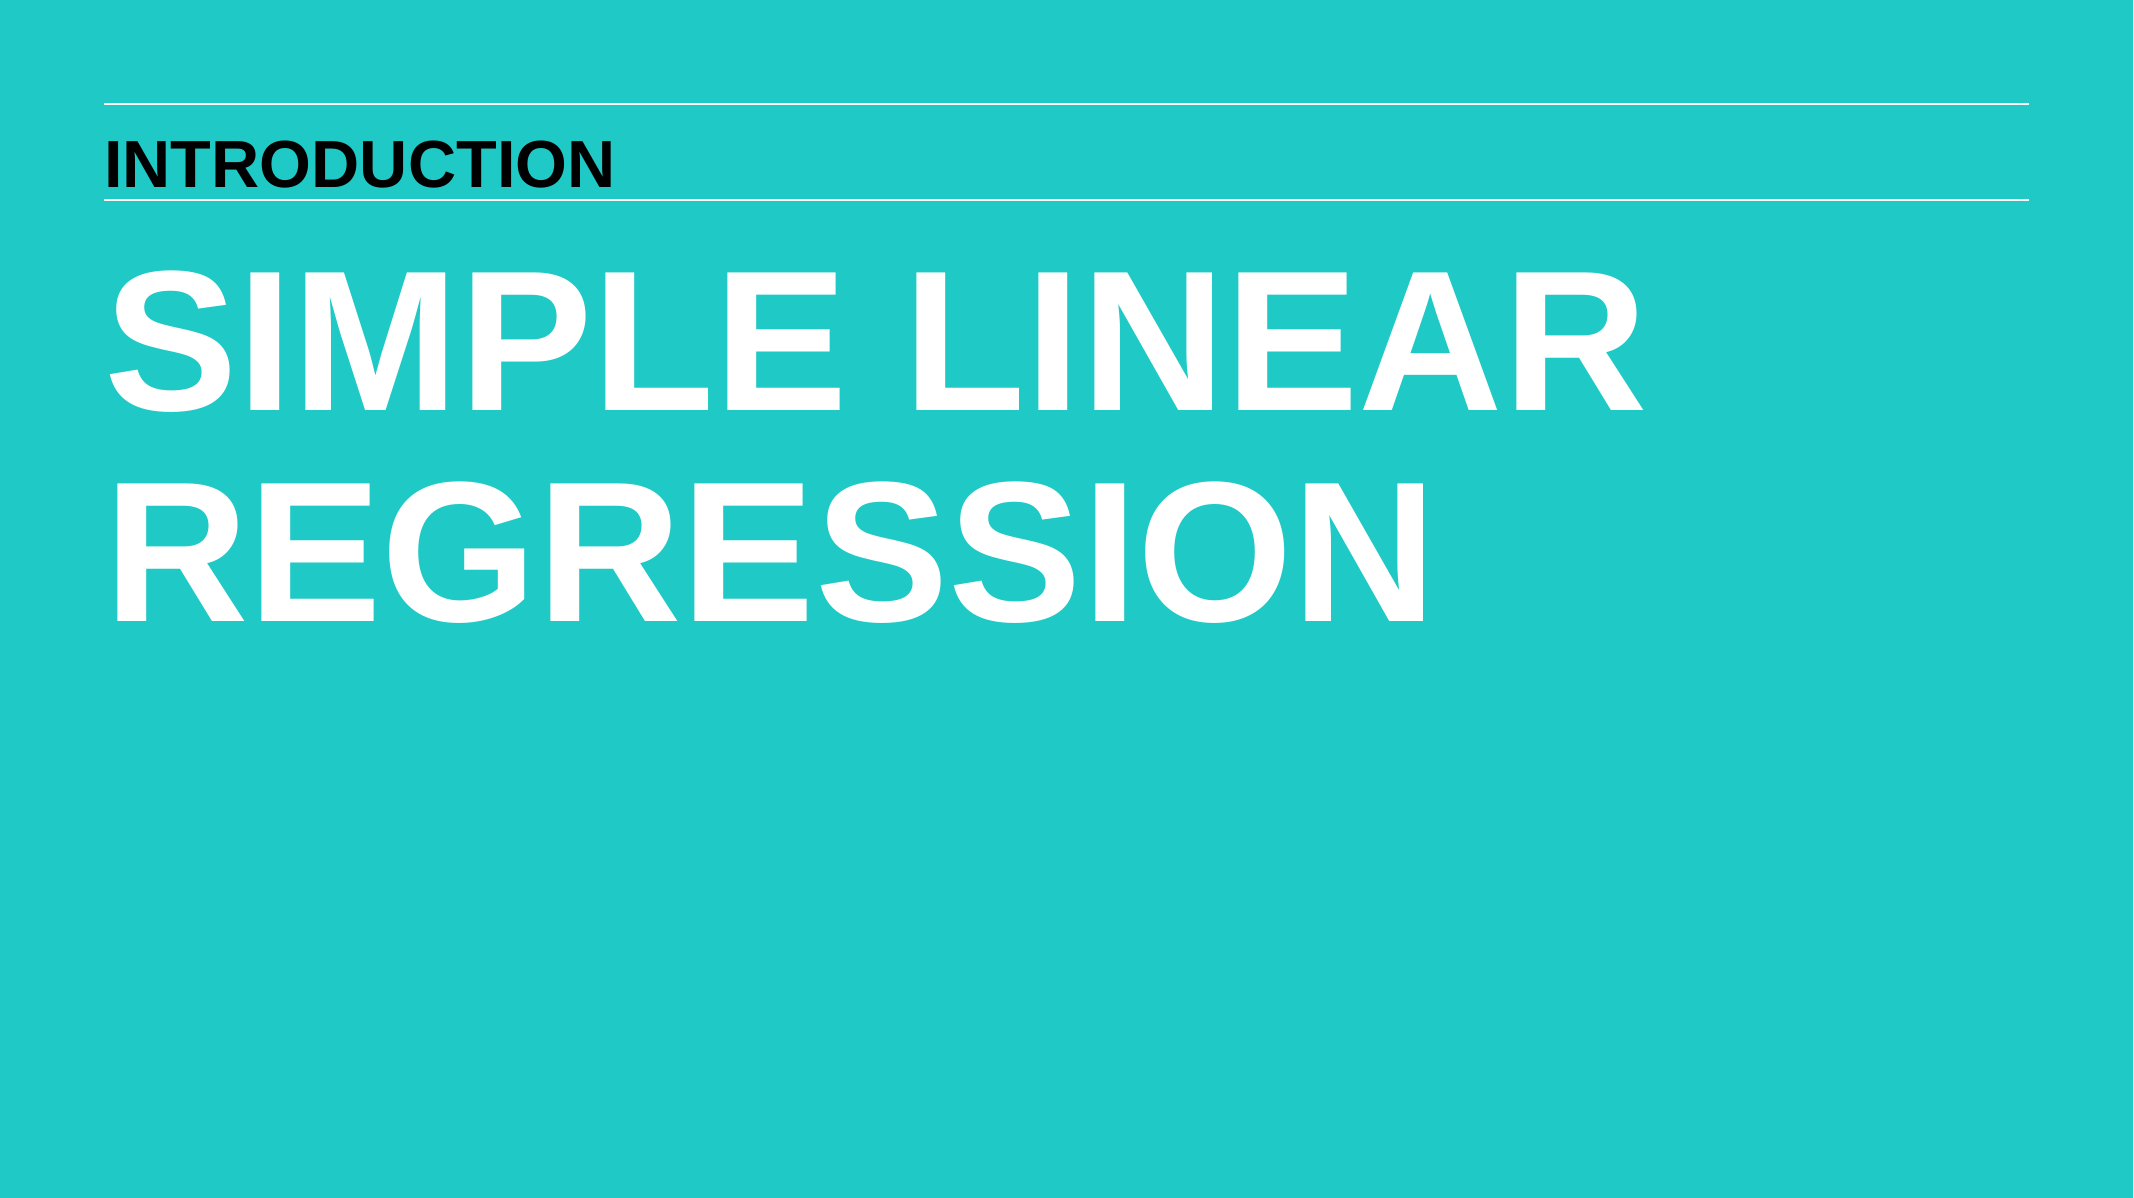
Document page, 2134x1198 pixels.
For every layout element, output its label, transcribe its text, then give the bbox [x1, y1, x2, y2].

text_box INTRODUCTION [104, 120, 1771, 192]
text_box SIMPLE LINEAR REGRESSION [104, 241, 2030, 703]
